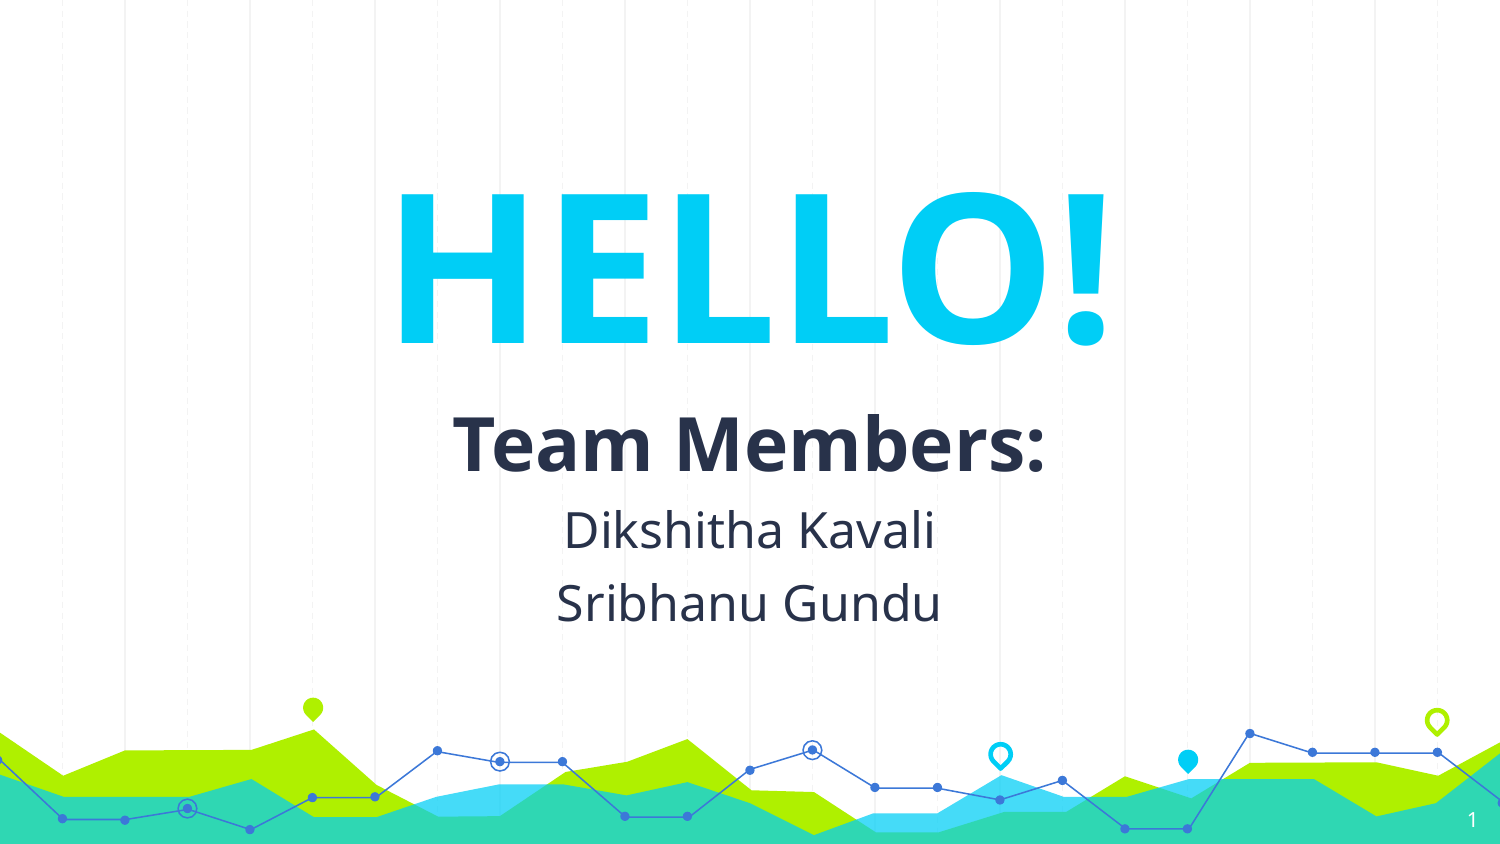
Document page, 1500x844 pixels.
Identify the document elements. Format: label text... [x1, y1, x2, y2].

title HELLO! [209, 209, 1291, 381]
slide_number 1 [1403, 791, 1494, 844]
subtitle Team Members: Dikshitha Kavali Sribhanu Gundu [209, 381, 1291, 658]
